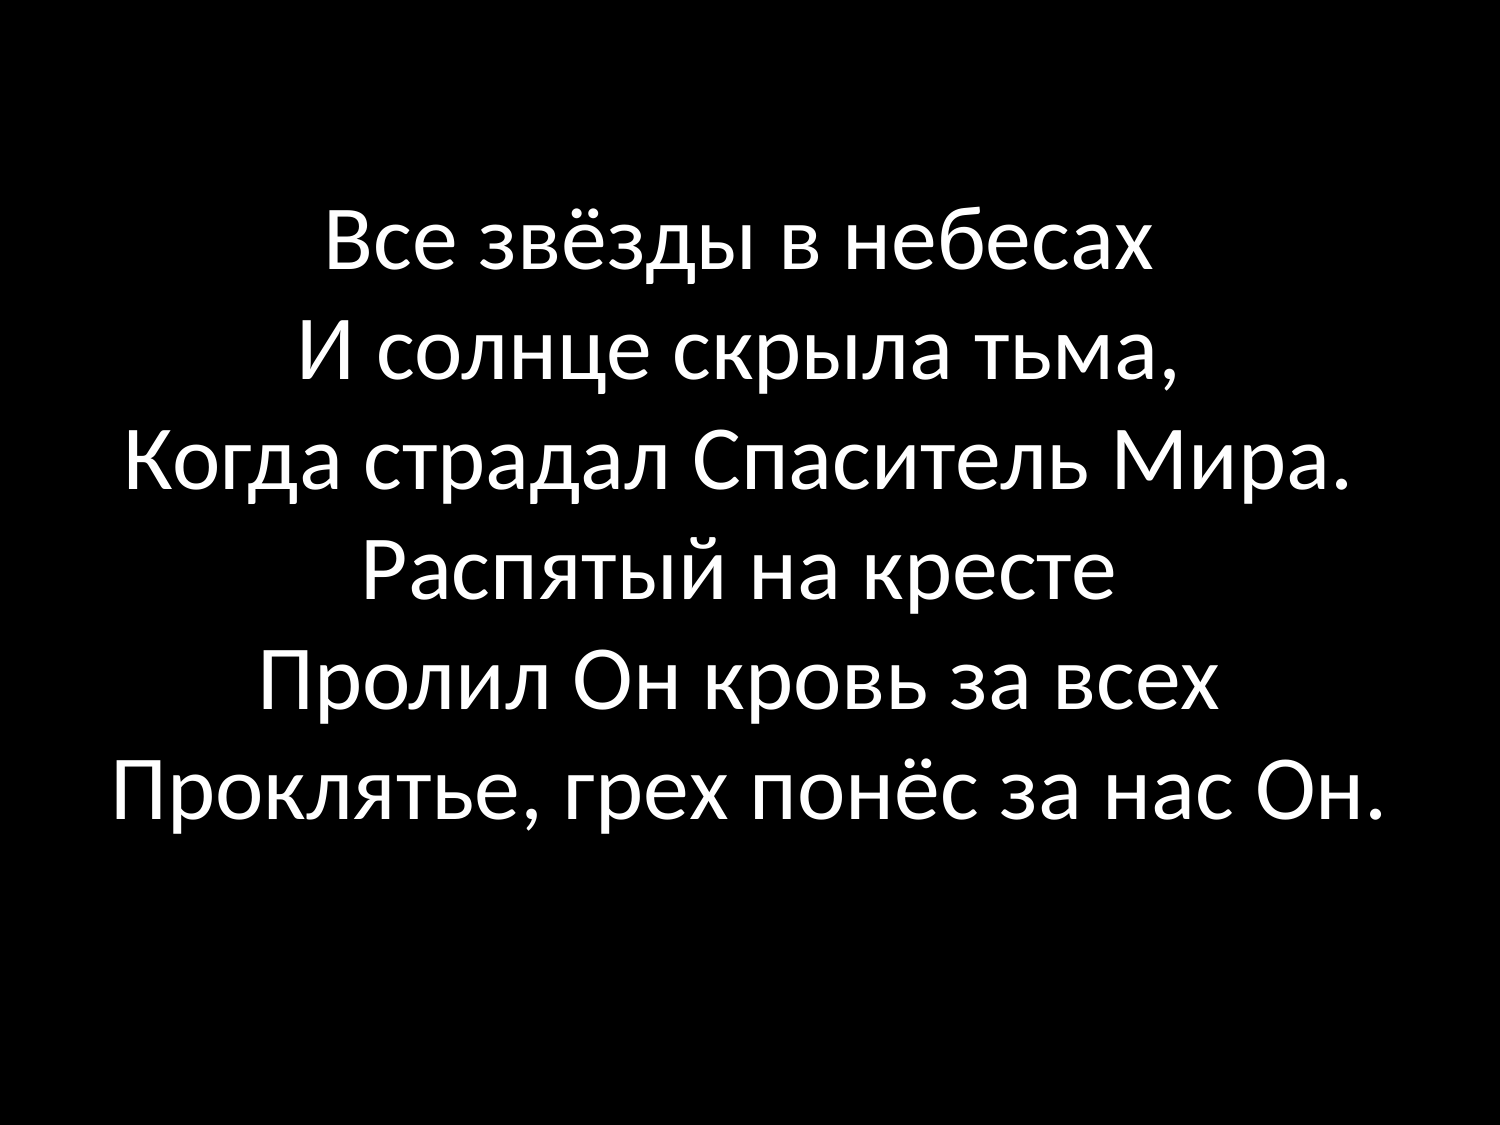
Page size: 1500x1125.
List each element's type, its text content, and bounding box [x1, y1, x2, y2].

title Все звёзды в небесах И солнце скрыла тьма, Когда страдал Спаситель Мира. Распятый на кресте Пролил Он кровь за всех Проклятье, грех понёс за нас Он. [0, 0, 1500, 1125]
